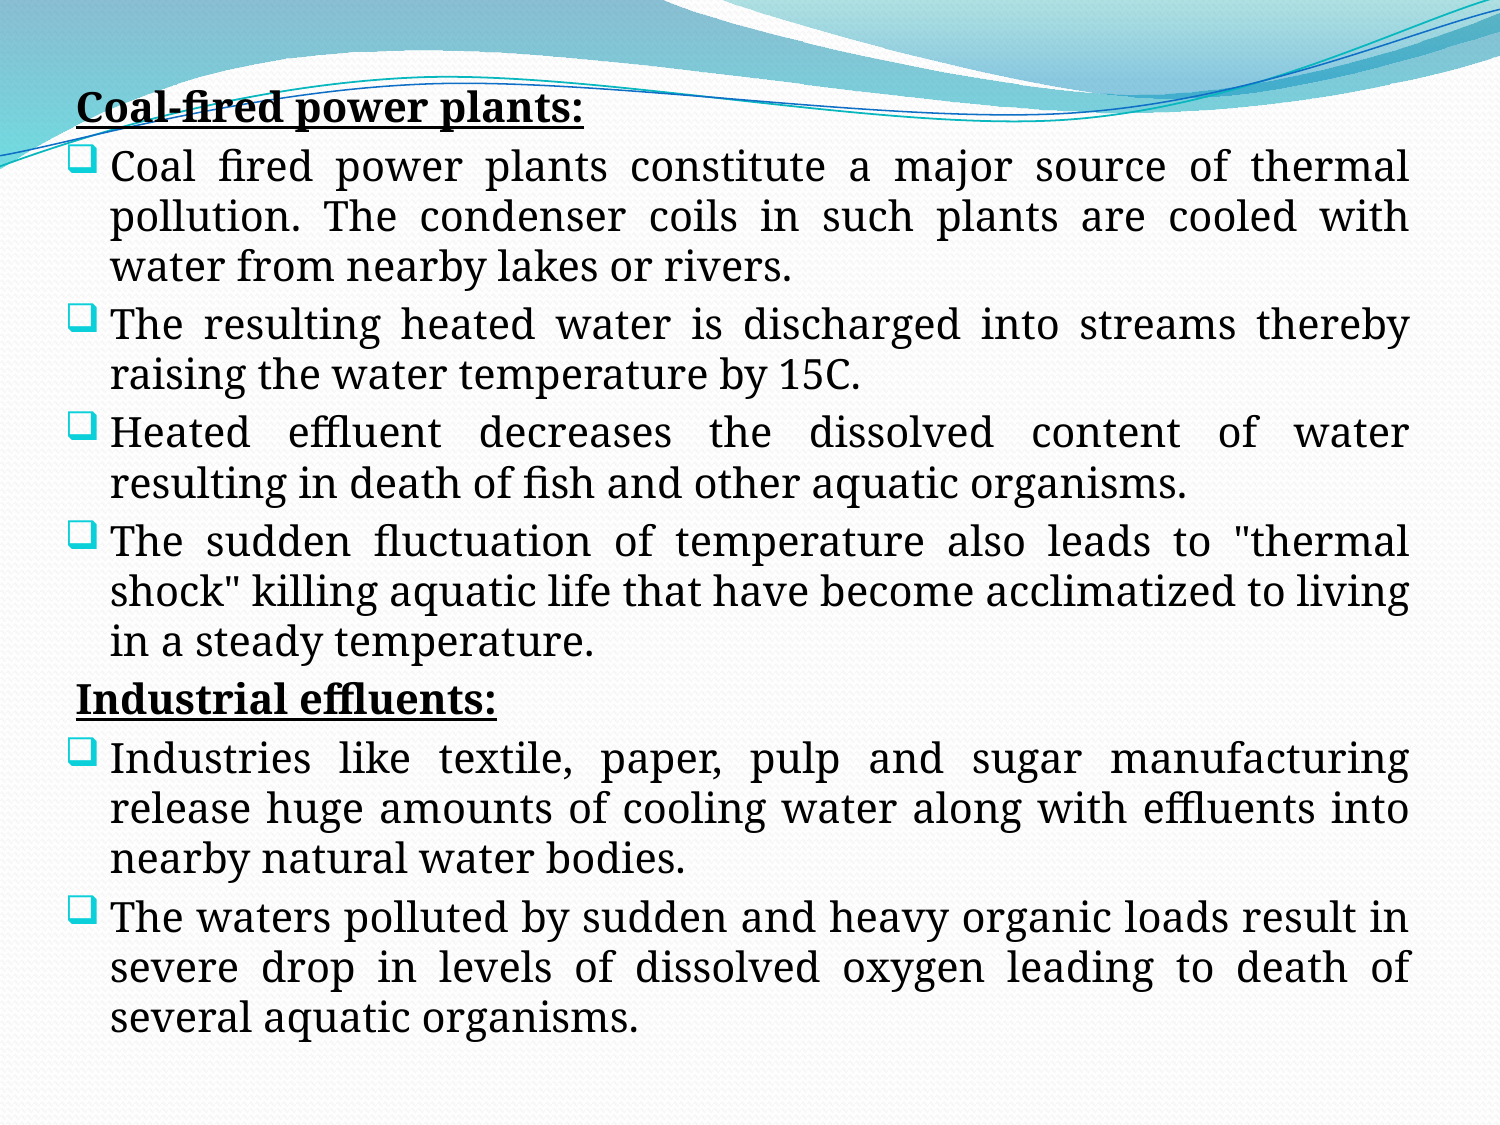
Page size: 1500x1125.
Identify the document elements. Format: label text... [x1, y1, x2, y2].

list Coal-fired power plants: Coal fired power plants constitute a major source of thermal pollution. The condenser coils in such plants are cooled with water from nearby lakes or rivers. The resulting heated water is discharged into streams thereby raising the water temperature by 15C. Heated effluent decreases the dissolved content of water resulting in death of fish and other aquatic organisms. The sudden fluctuation of temperature also leads to "thermal shock" killing aquatic life that have become acclimatized to living in a steady temperature. Industrial effluents: Industries like textile, paper, pulp and sugar manufacturing release huge amounts of cooling water along with effluents into nearby natural water bodies. The waters polluted by sudden and heavy organic loads result in severe drop in levels of dissolved oxygen leading to death of several aquatic organisms. [50, 0, 1425, 1088]
